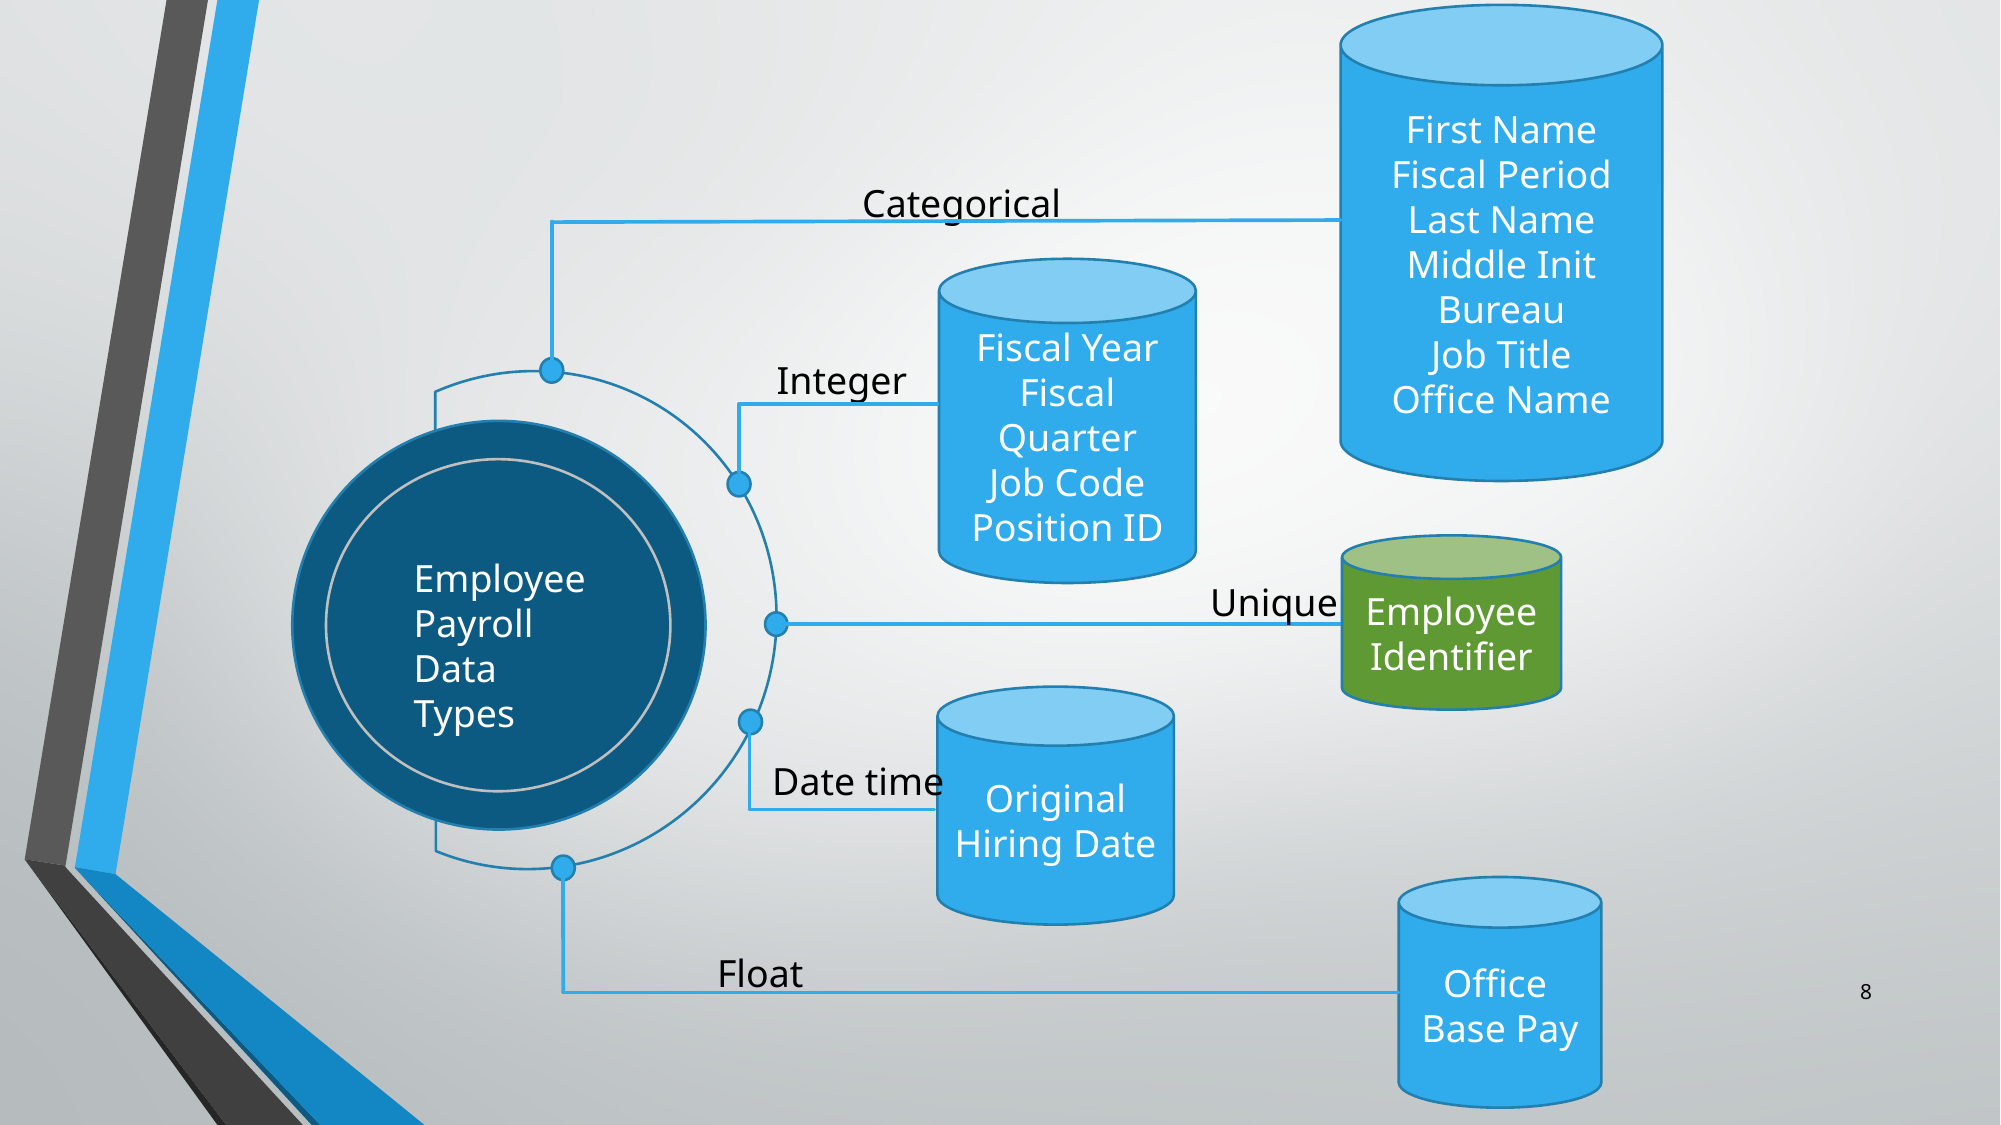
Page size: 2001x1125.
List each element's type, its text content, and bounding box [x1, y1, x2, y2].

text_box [285, 357, 777, 881]
text_box Categorical [847, 172, 1120, 219]
slide_number 8 [1796, 962, 1887, 1023]
text_box Float [702, 942, 975, 992]
text_box Float [702, 993, 975, 1003]
text_box Unique [1195, 572, 1468, 632]
text_box Categorical [847, 223, 1120, 233]
text_box Date time [777, 750, 1030, 811]
text_box Integer [761, 349, 1034, 410]
text_box [777, 611, 789, 622]
text_box Fiscal Year Fiscal Quarter Job Code Position ID [937, 257, 1198, 585]
text_box Office Base Pay [1397, 875, 1603, 1109]
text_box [553, 219, 1341, 223]
text_box [777, 626, 789, 638]
text_box First Name Fiscal Period Last Name Middle Init Bureau Job Title Office Name [1339, 3, 1664, 483]
text_box Employee Identifier [1340, 534, 1563, 711]
text_box Original Hiring Date [936, 685, 1176, 926]
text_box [738, 403, 938, 473]
